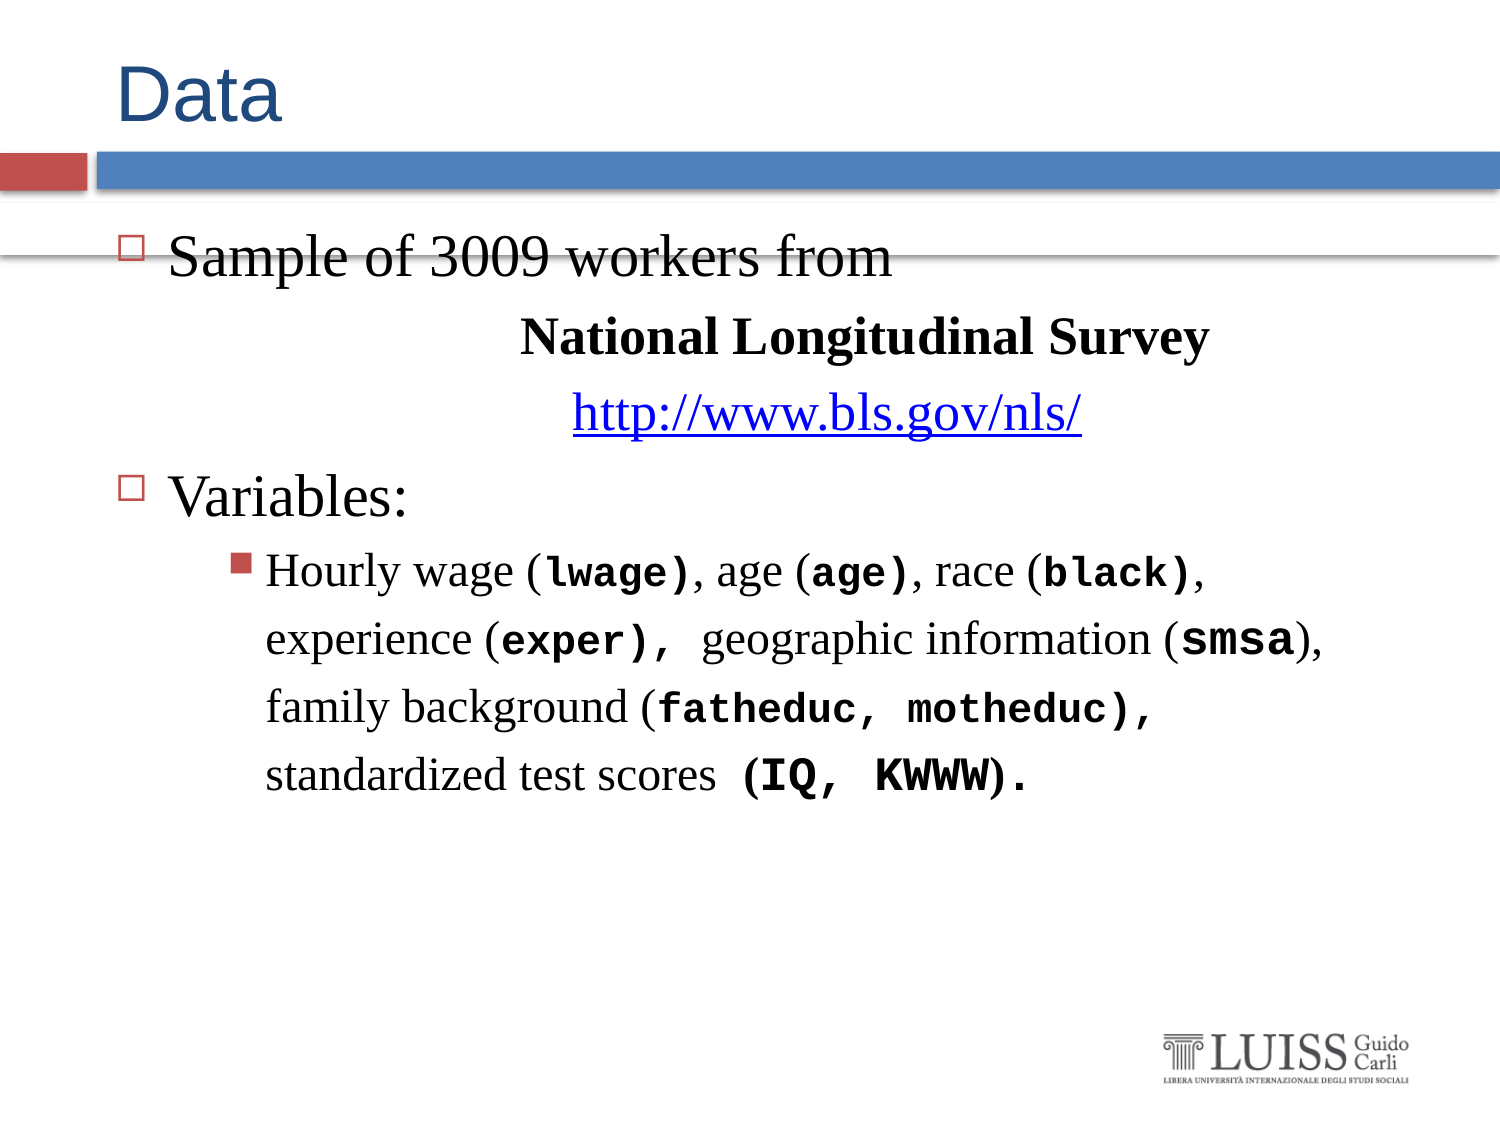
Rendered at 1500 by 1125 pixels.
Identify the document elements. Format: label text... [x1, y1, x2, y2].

picture [1157, 1031, 1419, 1085]
title Data [100, 37, 1439, 142]
list Sample of 3009 workers from National Longitudinal Survey http://www.bls.gov/nls/ Variables: Hourly wage (lwage), age (age), race (black), experience (exper), geographic information (smsa), family background (fatheduc, motheduc), standardized test scores (IQ, KWWW). [100, 208, 1439, 1001]
